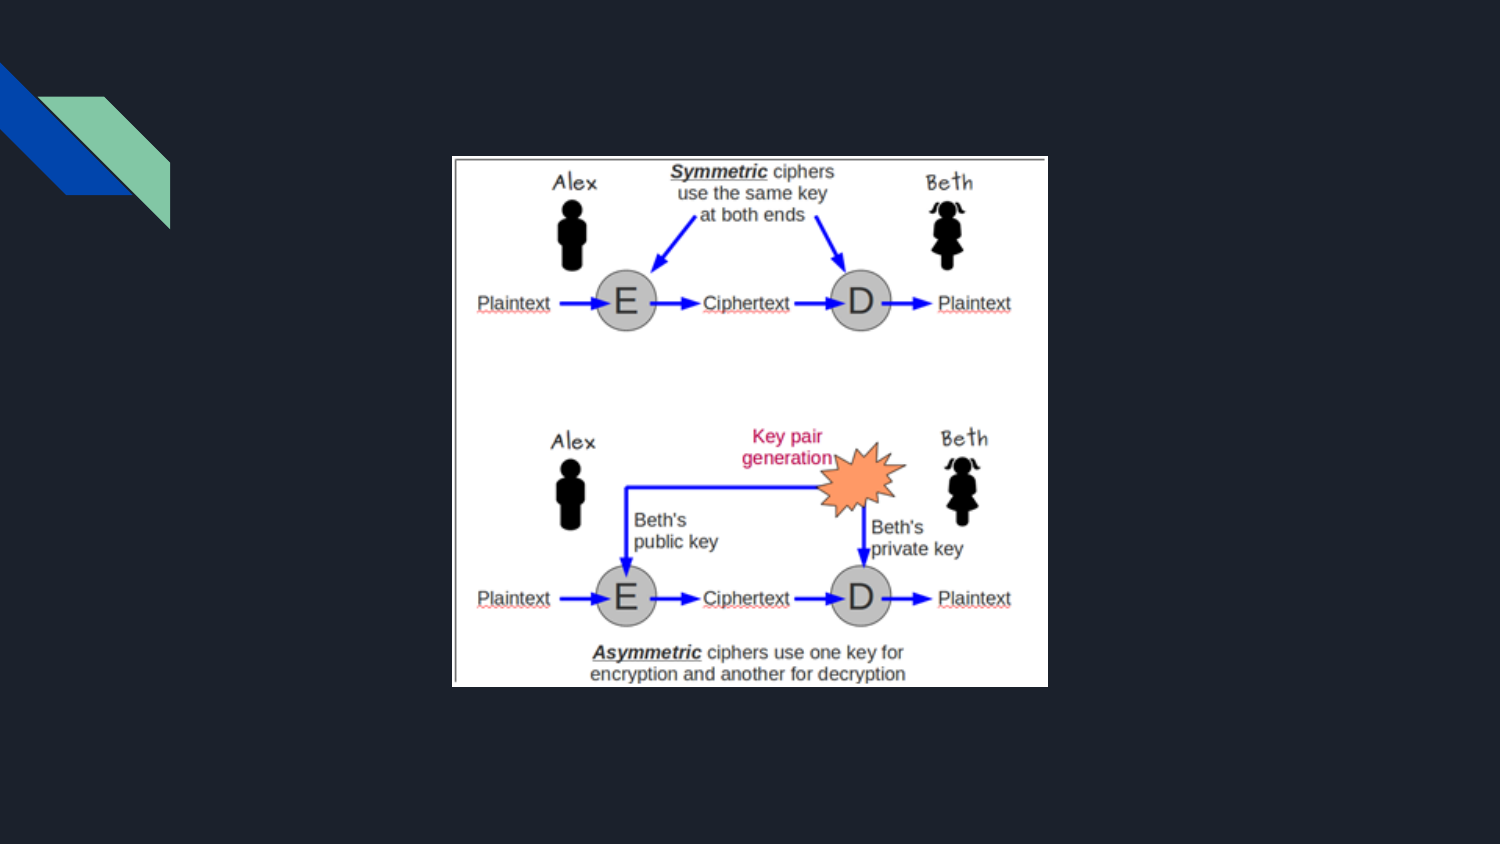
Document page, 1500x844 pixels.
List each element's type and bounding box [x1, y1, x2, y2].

picture [452, 156, 1048, 687]
